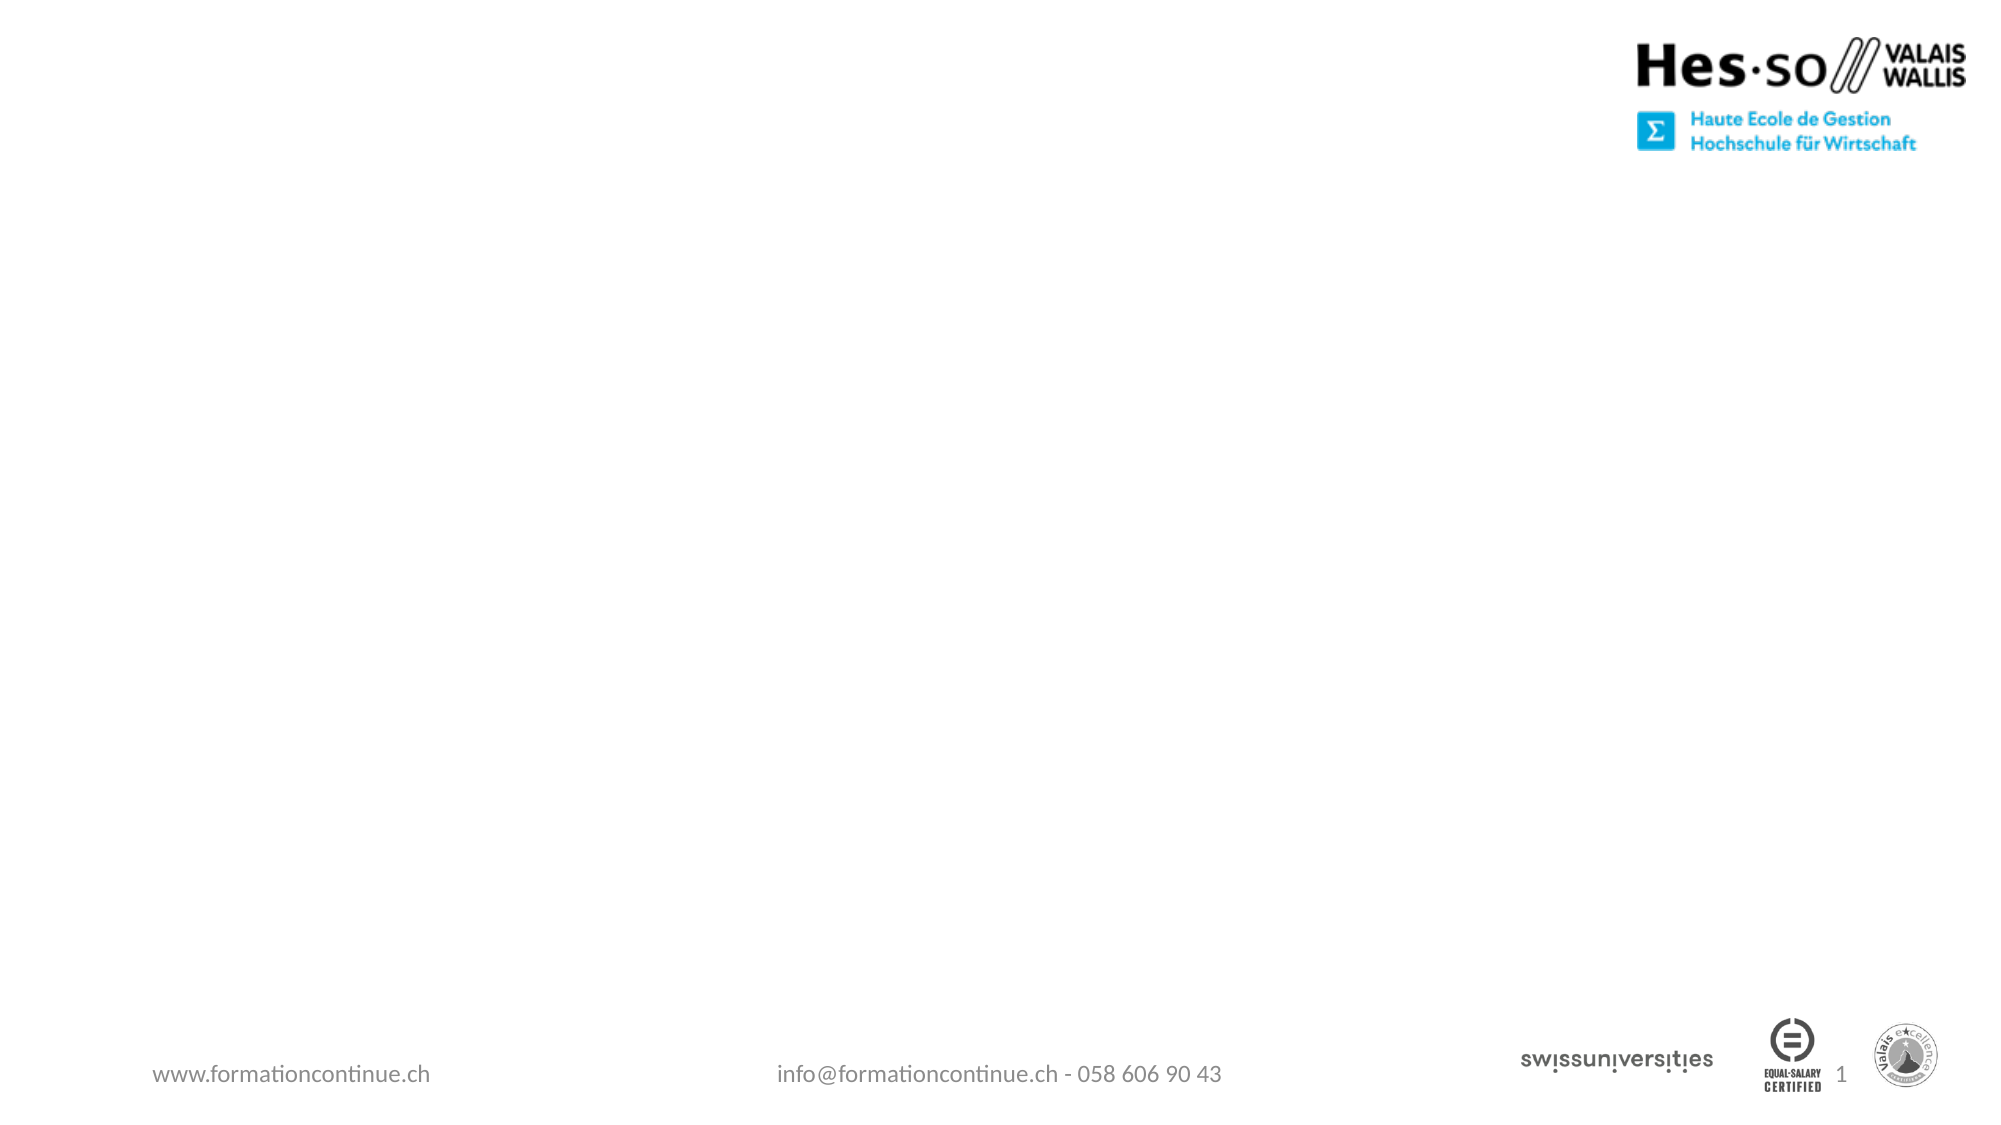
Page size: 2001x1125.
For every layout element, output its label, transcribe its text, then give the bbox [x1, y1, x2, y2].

picture [1521, 1018, 1939, 1093]
slide_number www.formationcontinue.ch [137, 1042, 588, 1103]
picture [1637, 37, 1966, 151]
slide_number 1 [1412, 1042, 1863, 1103]
footer info@formationcontinue.ch - 058 606 90 43 [662, 1042, 1338, 1103]
